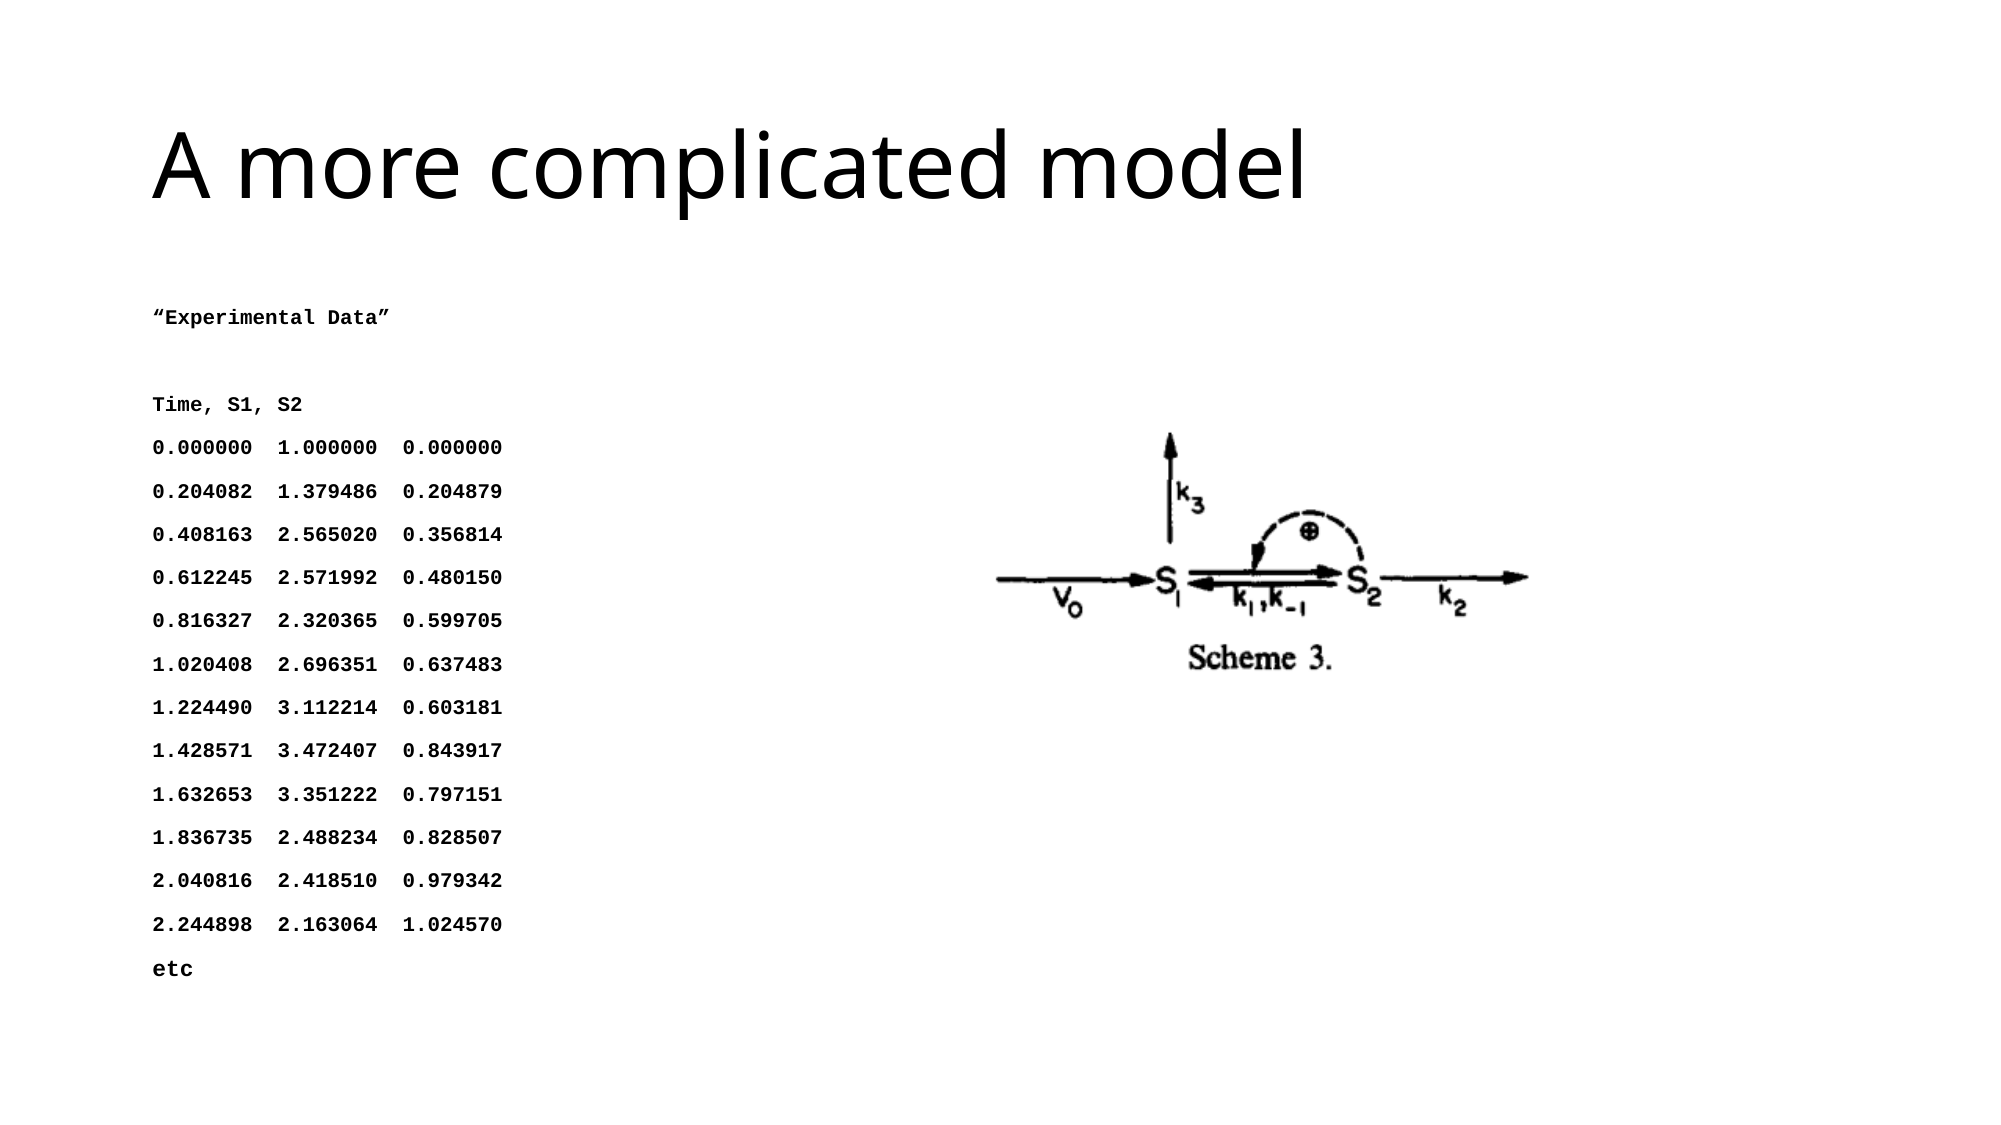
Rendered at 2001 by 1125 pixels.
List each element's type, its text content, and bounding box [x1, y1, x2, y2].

title A more complicated model [137, 59, 1863, 278]
list “Experimental Data” Time, S1, S2 0.000000 1.000000 0.000000 0.204082 1.379486 0.204879 0.408163 2.565020 0.356814 0.612245 2.571992 0.480150 0.816327 2.320365 0.599705 1.020408 2.696351 0.637483 1.224490 3.112214 0.603181 1.428571 3.472407 0.843917 1.632653 3.351222 0.797151 1.836735 2.488234 0.828507 2.040816 2.418510 0.979342 2.244898 2.163064 1.024570 etc [137, 299, 1954, 1013]
picture [904, 386, 1629, 704]
